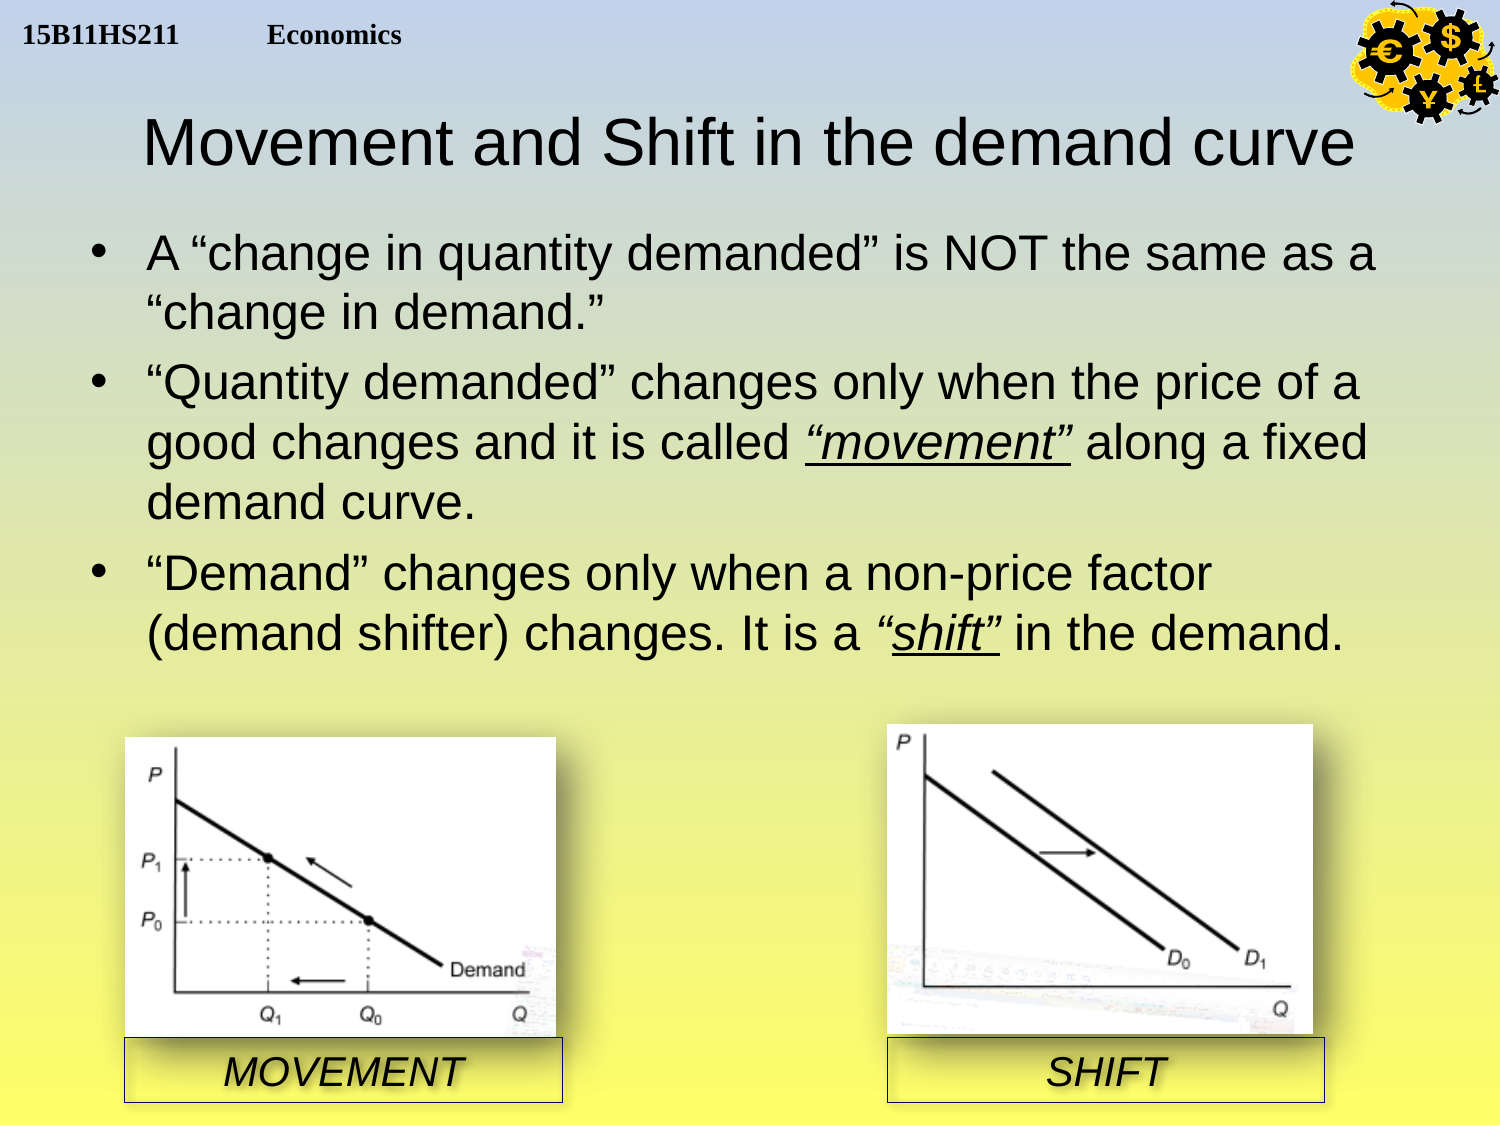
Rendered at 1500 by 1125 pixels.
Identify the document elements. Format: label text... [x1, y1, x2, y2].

title Movement and Shift in the demand curve [75, 45, 1425, 212]
picture [887, 724, 1314, 1035]
list A “change in quantity demanded” is NOT the same as a “change in demand.” “Quantity demanded” changes only when the price of a good changes and it is called “movement” along a fixed demand curve. “Demand” changes only when a non-price factor (demand shifter) changes. It is a “shift” in the demand. [75, 212, 1425, 955]
text_box SHIFT [887, 1037, 1325, 1103]
text_box MOVEMENT [124, 1037, 563, 1103]
picture [124, 737, 556, 1038]
